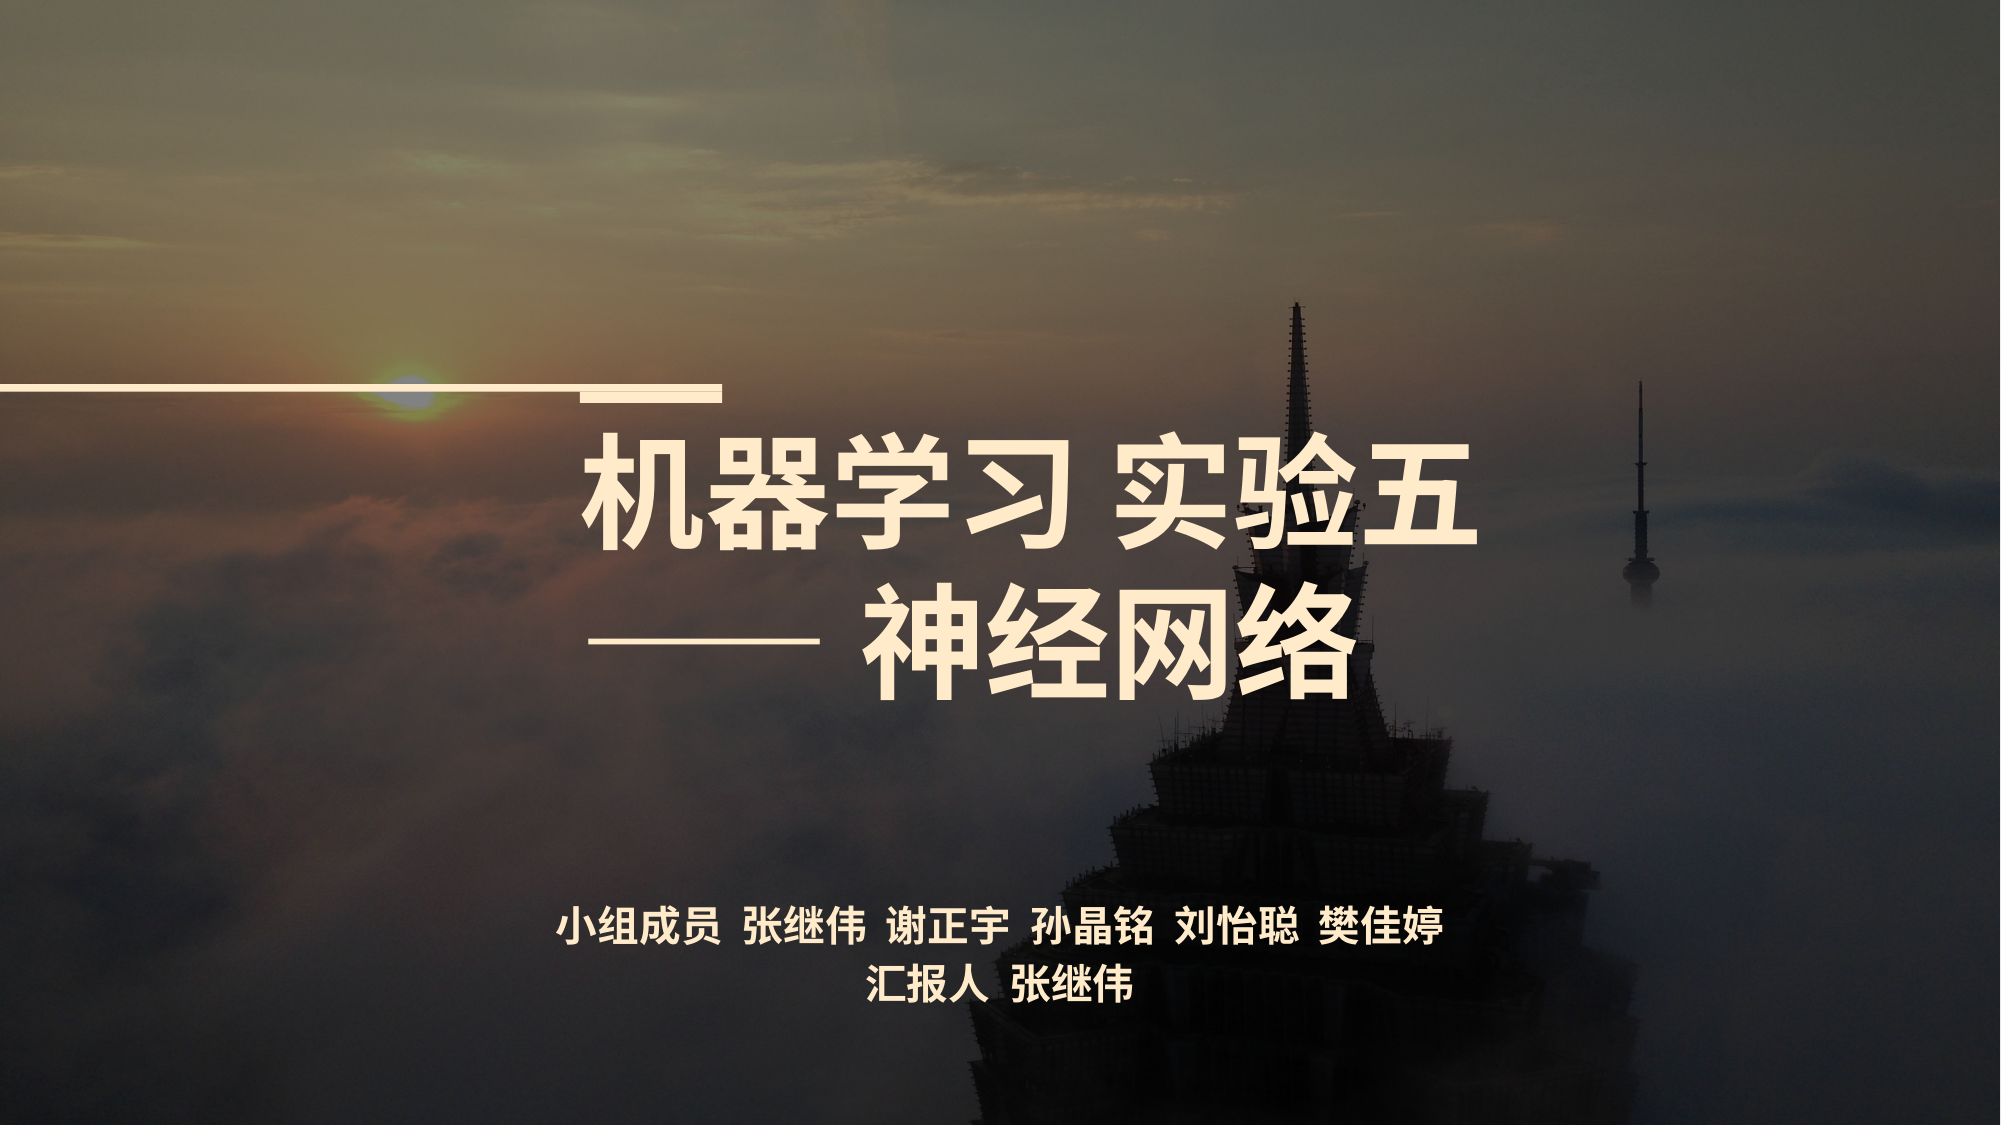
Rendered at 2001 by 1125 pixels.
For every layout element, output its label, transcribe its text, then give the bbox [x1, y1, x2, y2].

text_box 小组成员 张继伟 谢正宇 孙晶铭 刘怡聪 樊佳婷 汇报人 张继伟 [456, 899, 1544, 1009]
text_box 机器学习 实验五 ——神经网络 [579, 414, 1667, 715]
text_box [0, 0, 2000, 1125]
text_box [0, 384, 723, 403]
